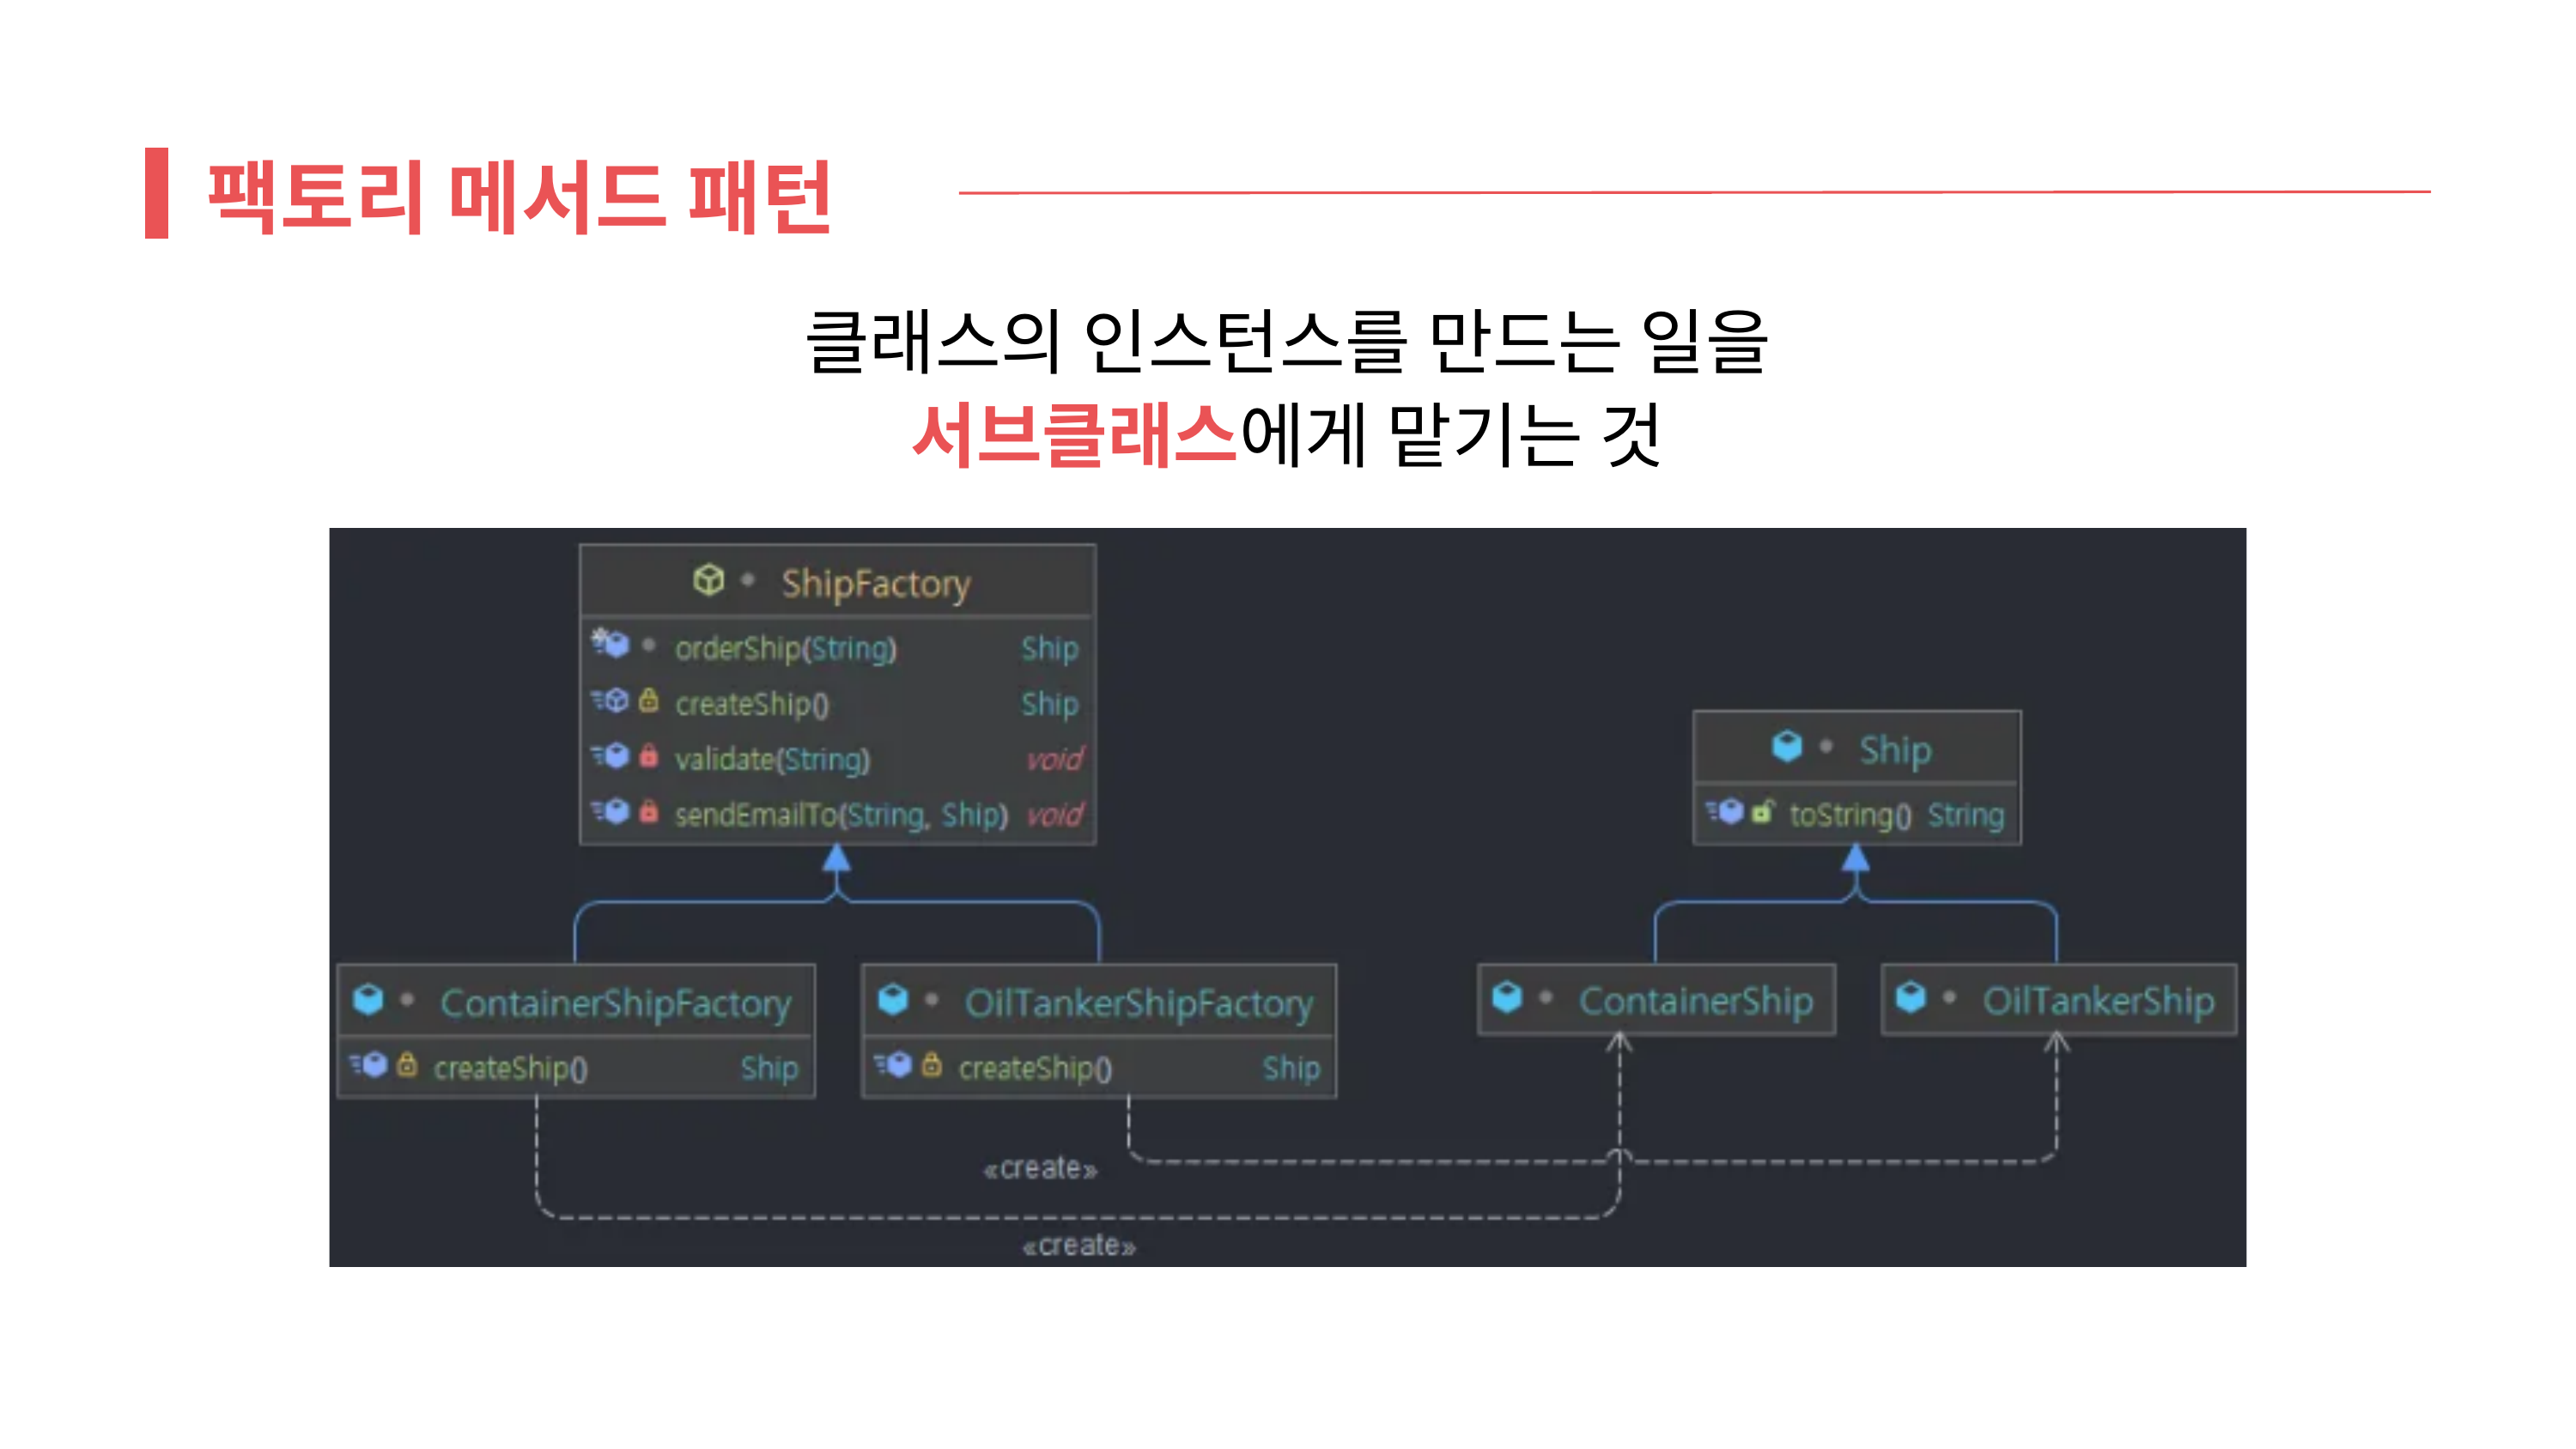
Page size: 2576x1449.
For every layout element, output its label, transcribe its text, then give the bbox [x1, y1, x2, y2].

text_box [329, 528, 2247, 1267]
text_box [144, 147, 168, 239]
text_box 팩토리 메서드 패턴 [206, 139, 959, 245]
text_box 클래스의 인스턴스를 만드는 일을 서브클래스에게 맡기는 것 [623, 290, 1953, 476]
